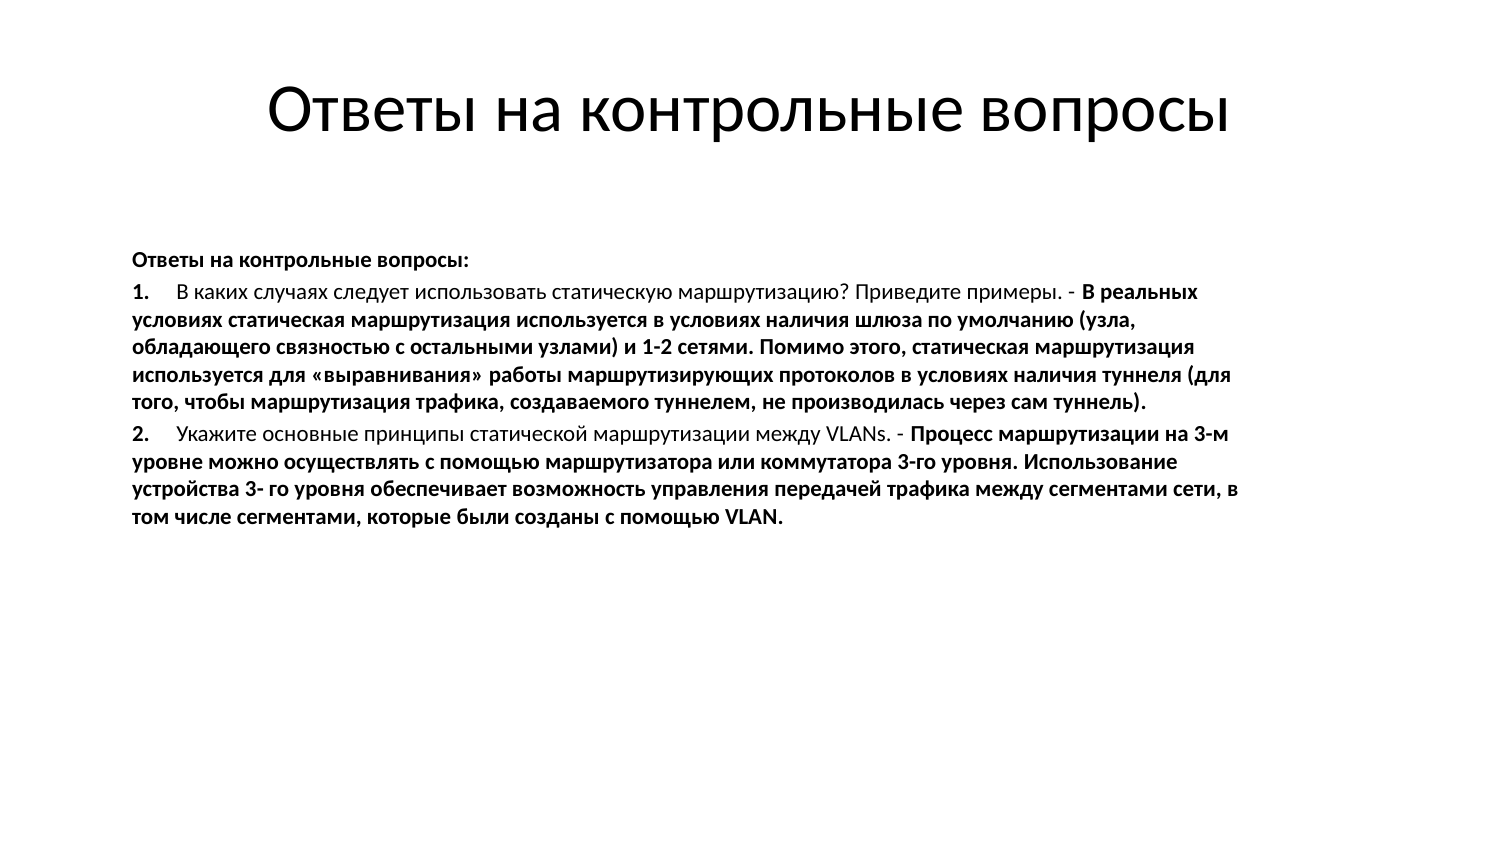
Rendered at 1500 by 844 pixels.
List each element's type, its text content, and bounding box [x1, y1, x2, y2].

title Ответы на контрольные вопросы [75, 33, 1425, 175]
list Ответы на контрольные вопросы: 1. В каких случаях следует использовать статическую маршрутизацию? Приведите примеры. - В реальных условиях статическая маршрутизация используется в условиях наличия шлюза по умолчанию (узла, обладающего связностью с остальными узлами) и 1-2 сетями. Помимо этого, статическая маршрутизация используется для «выравнивания» работы маршрутизирующих протоколов в условиях наличия туннеля (для того, чтобы маршрутизация трафика, создаваемого туннелем, не производилась через сам туннель). 2. Укажите основные принципы статической маршрутизации между VLANs. - Процесс маршрутизации на 3-м уровне можно осуществлять с помощью маршрутизатора или коммутатора 3-го уровня. Использование устройства 3- го уровня обеспечивает возможность управления передачей трафика между сегментами сети, в том числе сегментами, которые были созданы с помощью VLAN. [117, 237, 1260, 548]
